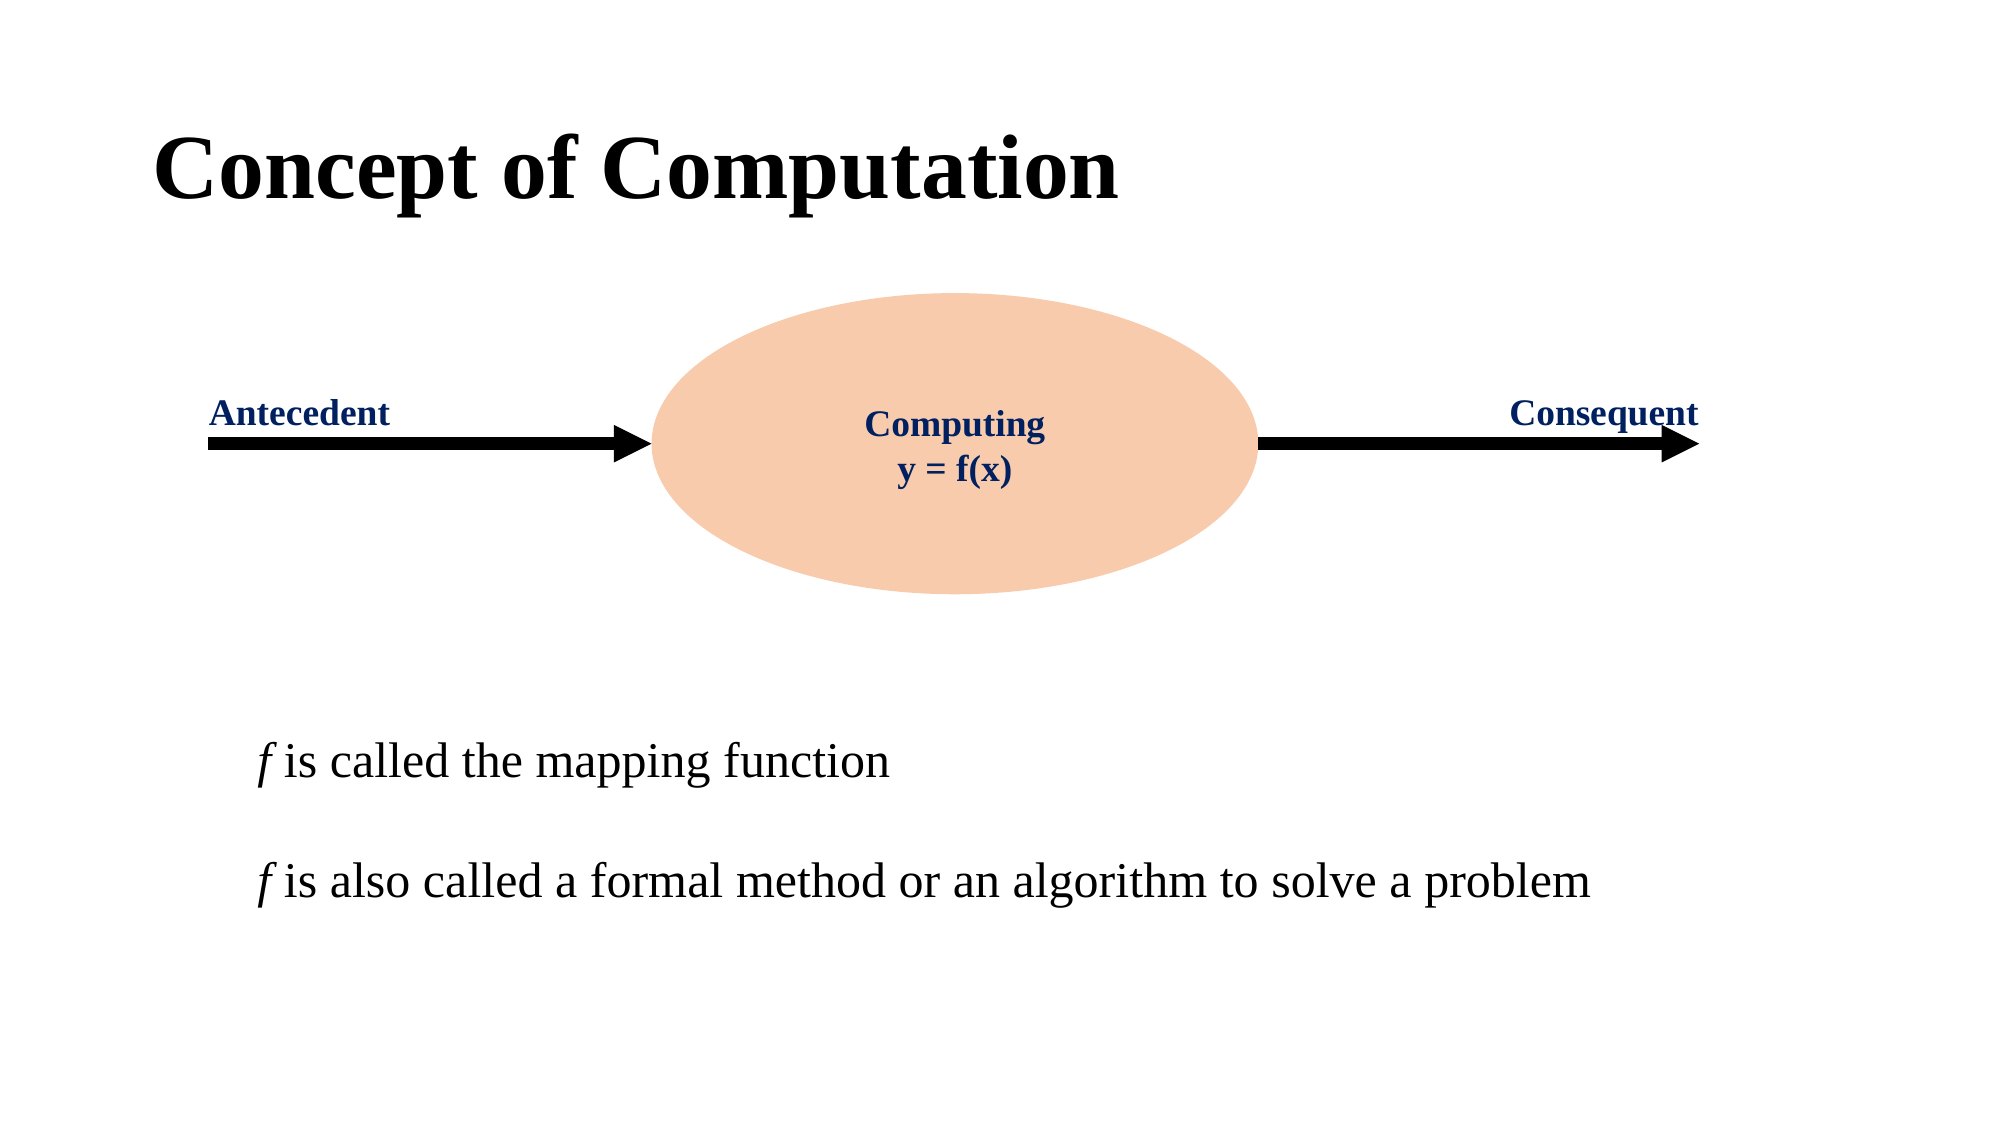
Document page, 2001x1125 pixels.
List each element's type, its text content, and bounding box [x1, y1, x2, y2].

title Concept of Computation [137, 59, 1863, 278]
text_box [193, 293, 1715, 595]
text_box f is called the mapping function f is also called a formal method or an algorithm to solve a problem [242, 720, 1608, 916]
